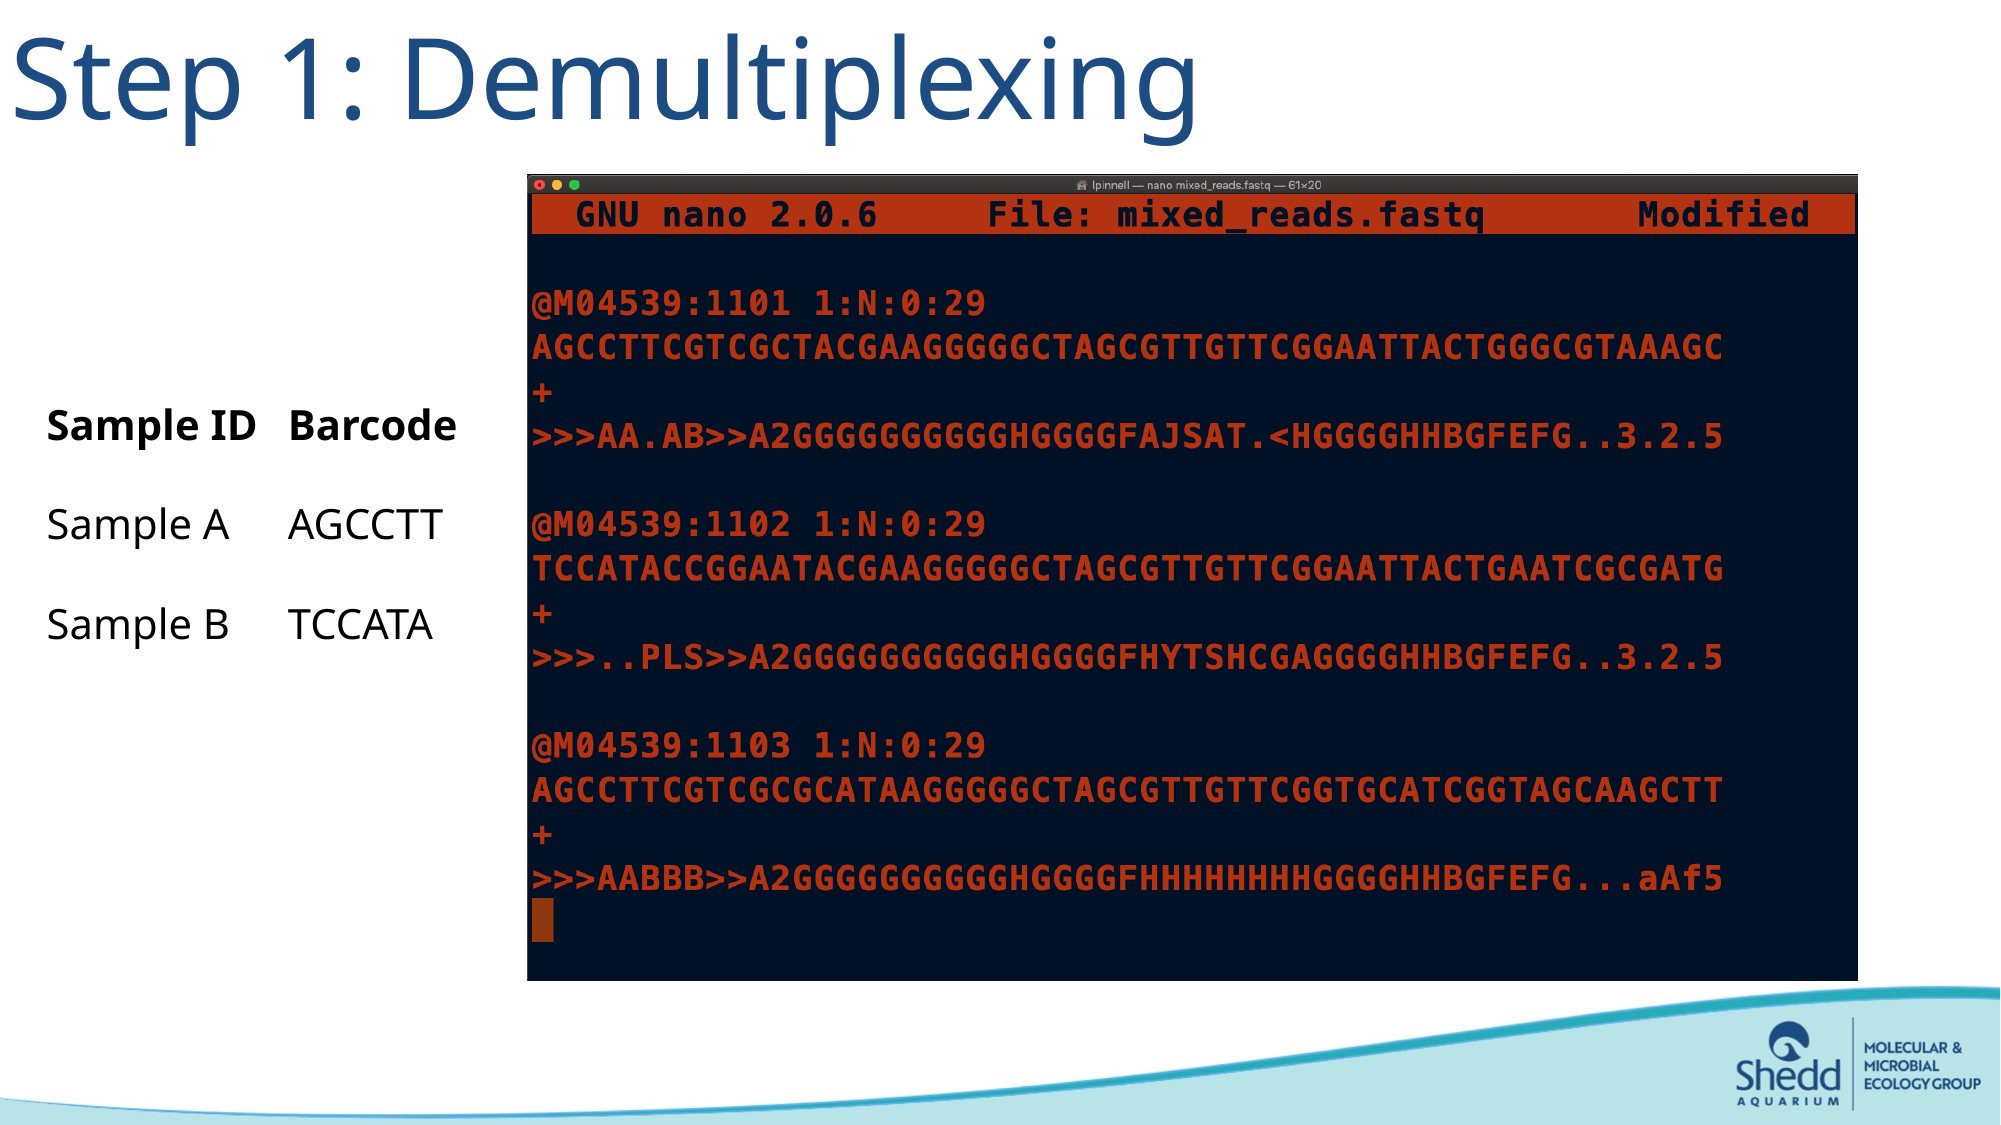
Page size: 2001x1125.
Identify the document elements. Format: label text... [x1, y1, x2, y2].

text_box Step 1: Demultiplexing [0, 0, 1219, 150]
picture [0, 0, 2001, 1125]
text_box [31, 390, 499, 659]
